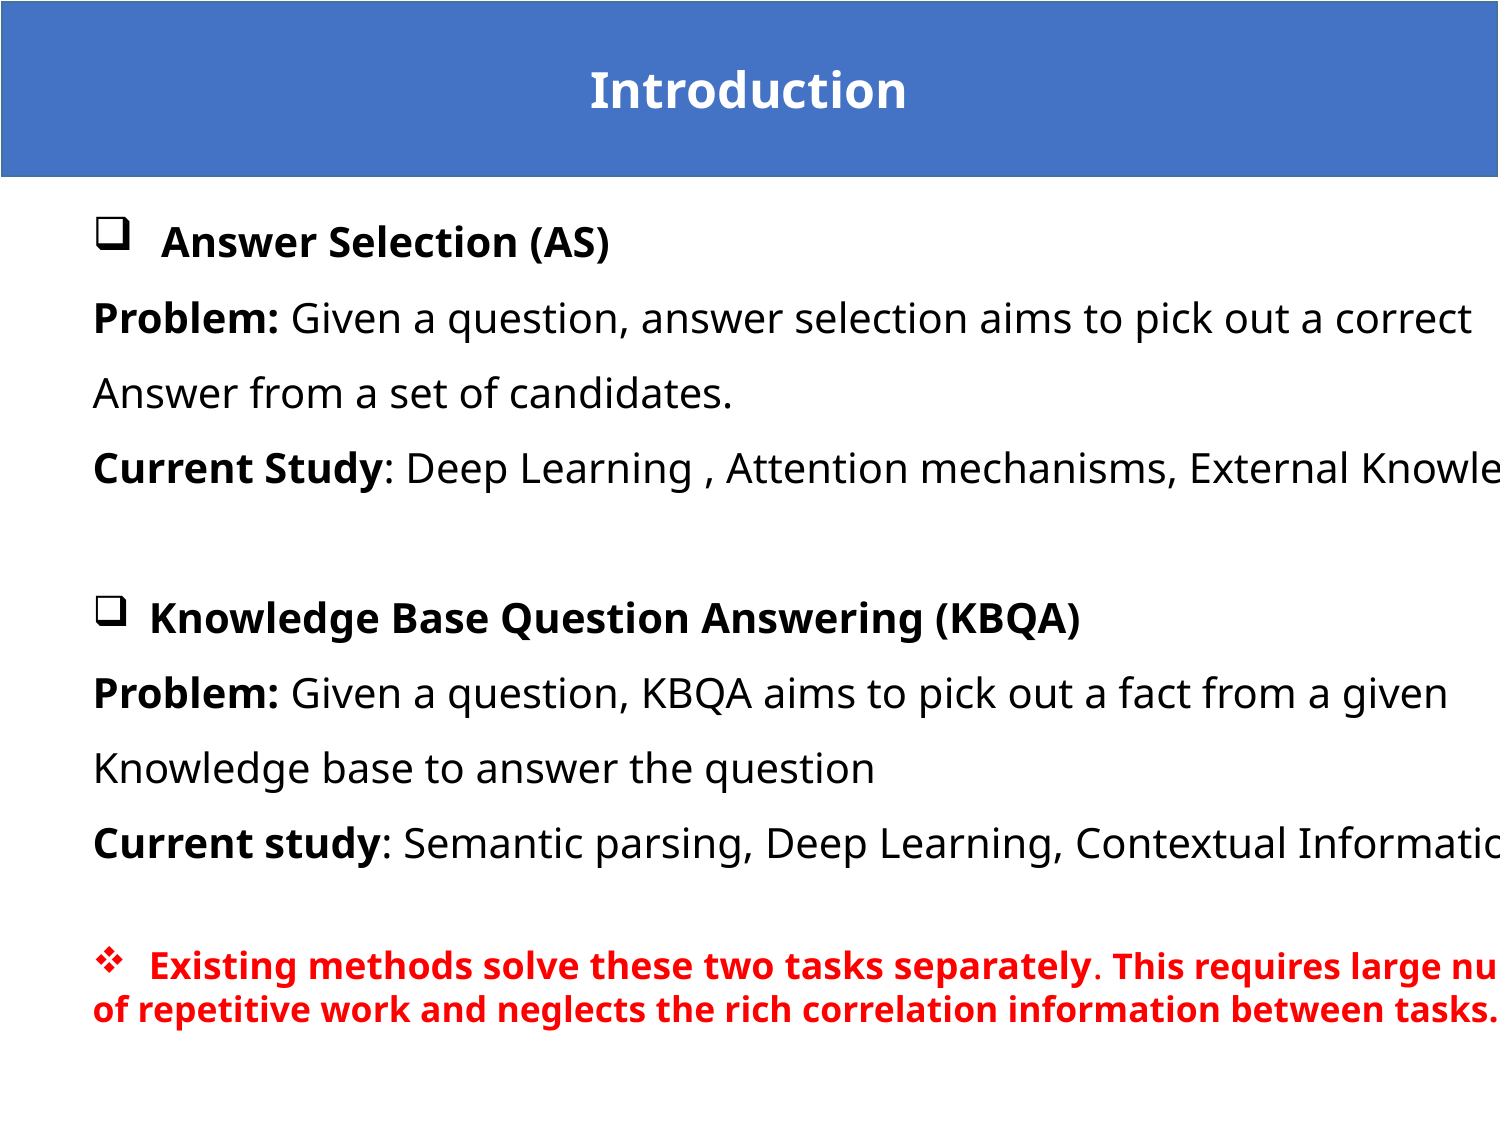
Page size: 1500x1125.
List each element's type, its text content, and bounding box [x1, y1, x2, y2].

text_box Answer Selection (AS) Problem: Given a question, answer selection aims to pick out a correct Answer from a set of candidates. Current Study: Deep Learning , Attention mechanisms, External Knowledge Knowledge Base Question Answering (KBQA) Problem: Given a question, KBQA aims to pick out a fact from a given Knowledge base to answer the question Current study: Semantic parsing, Deep Learning, Contextual Information Existing methods solve these two tasks separately. This requires large number of repetitive work and neglects the rich correlation information between tasks. [78, 177, 1421, 849]
text_box Introduction [1, 1, 1498, 177]
